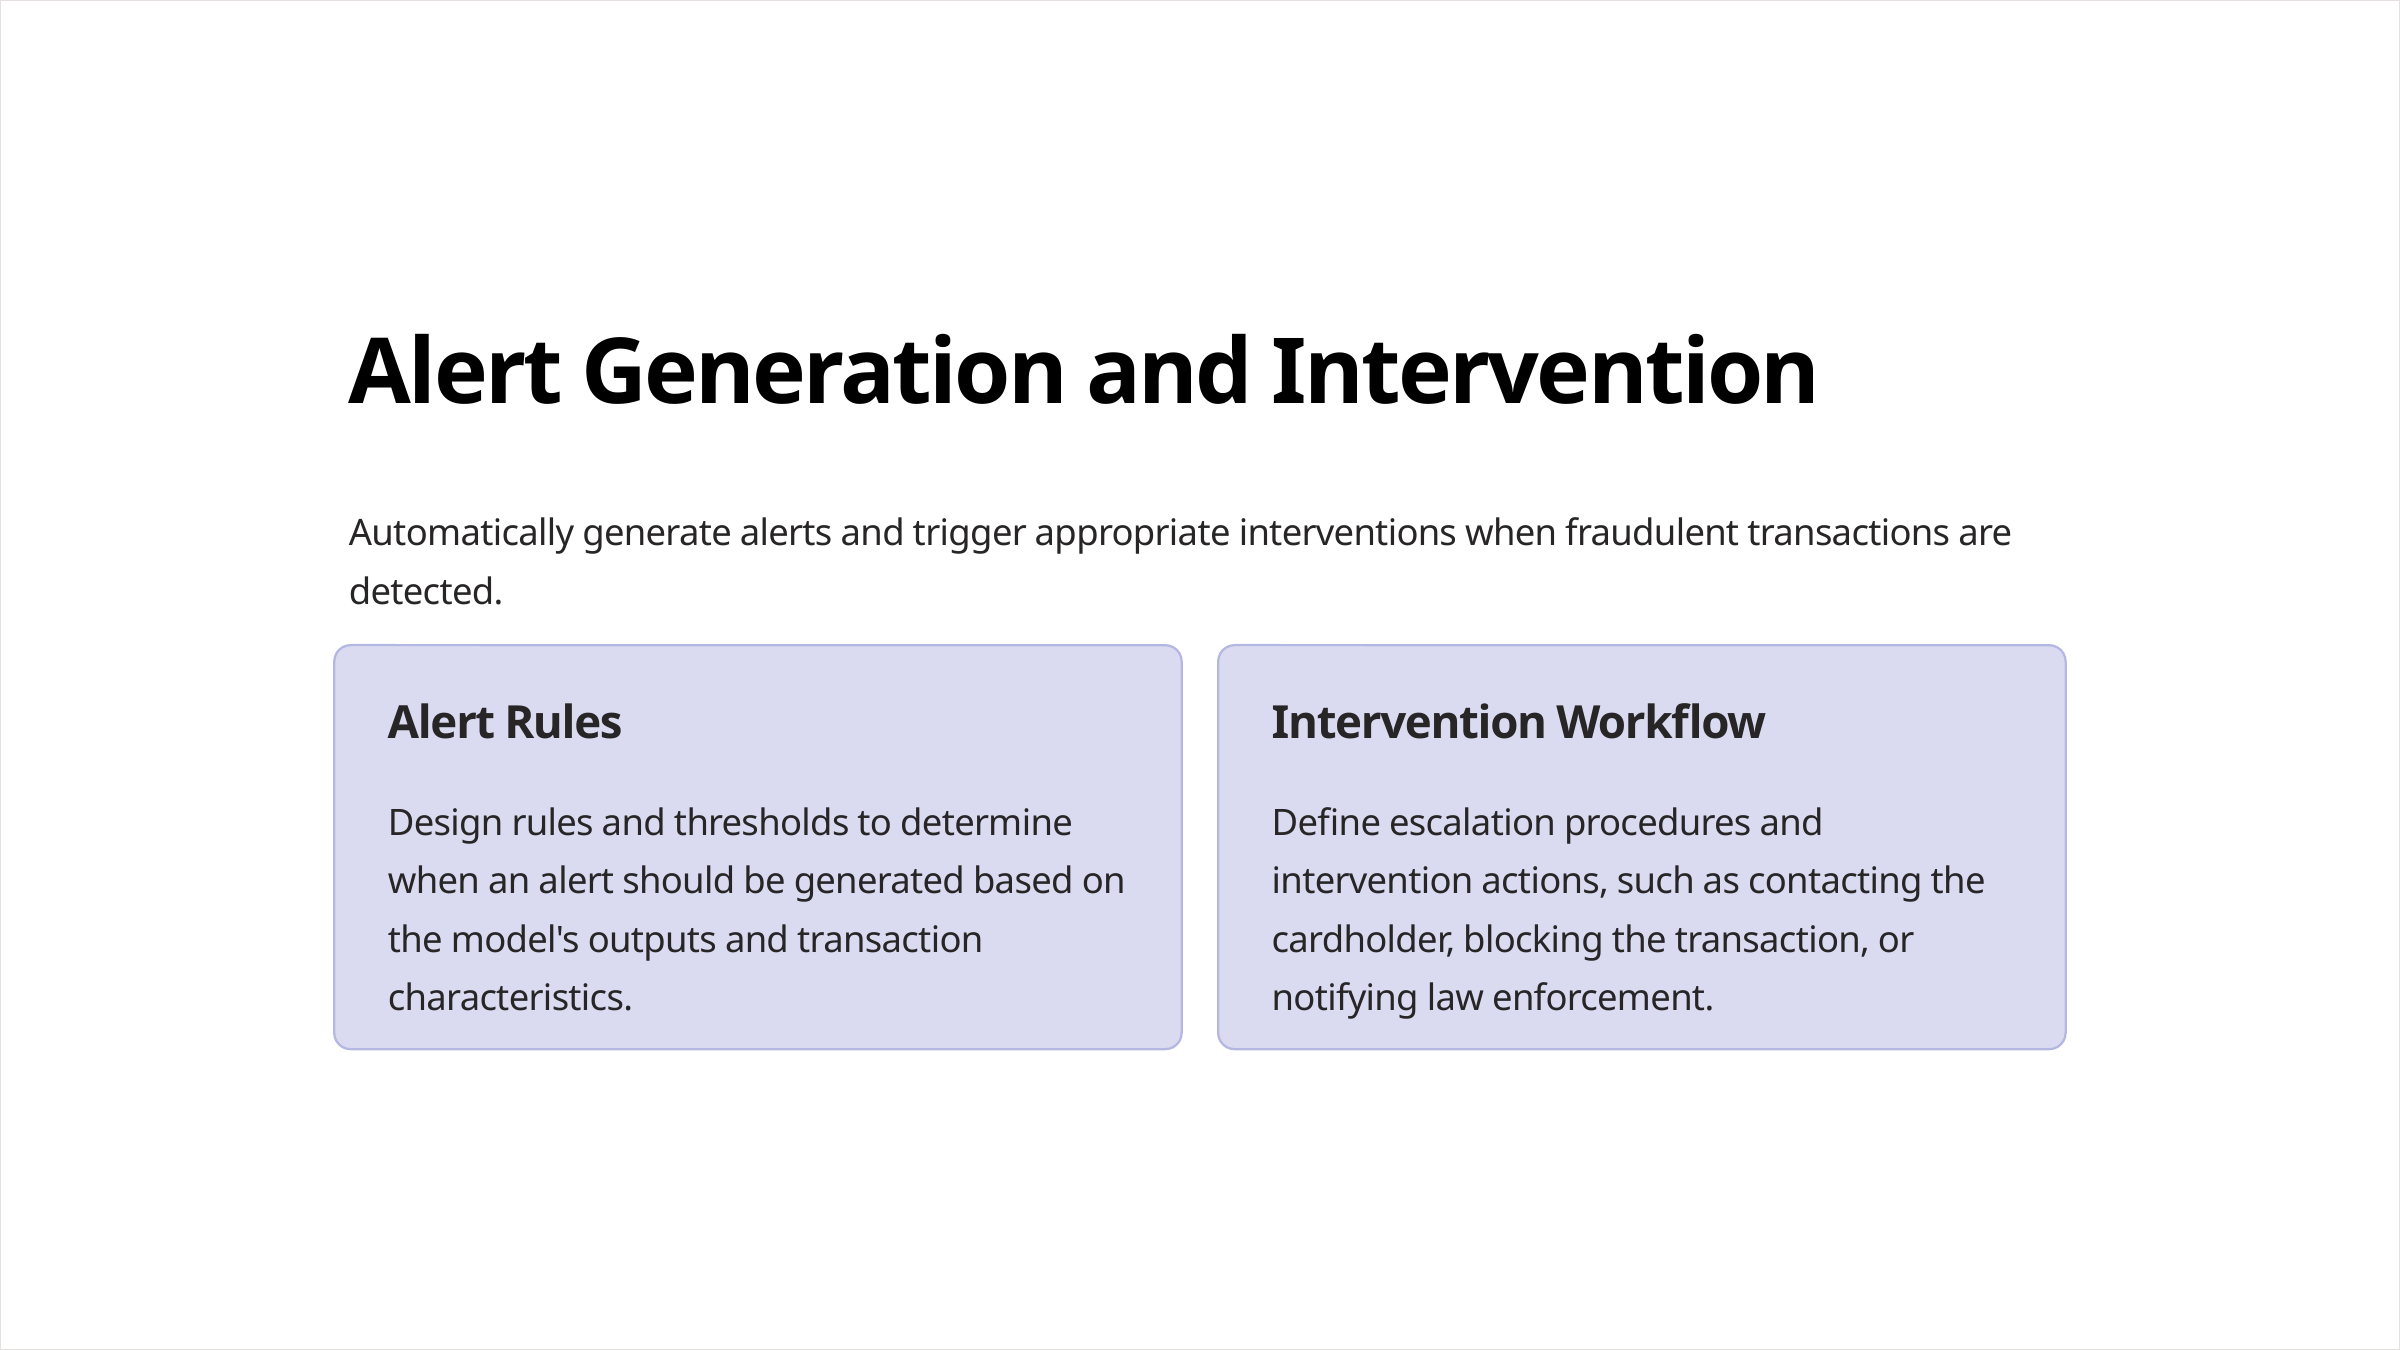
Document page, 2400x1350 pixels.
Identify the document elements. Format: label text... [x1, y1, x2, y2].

text_box Automatically generate alerts and trigger appropriate interventions when fraudulent transactions are detected. [334, 487, 2066, 605]
text_box Design rules and thresholds to determine when an alert should be generated based on the model's outputs and transaction characteristics. [373, 777, 1144, 1011]
text_box [334, 645, 1182, 1050]
text_box Intervention Workflow [1256, 683, 1725, 741]
text_box Alert Rules [372, 683, 738, 741]
text_box Alert Generation and Intervention [334, 300, 1742, 415]
text_box [0, 0, 2400, 1350]
text_box [1218, 645, 2066, 1050]
text_box Define escalation procedures and intervention actions, such as contacting the cardholder, blocking the transaction, or notifying law enforcement. [1256, 777, 2027, 1011]
